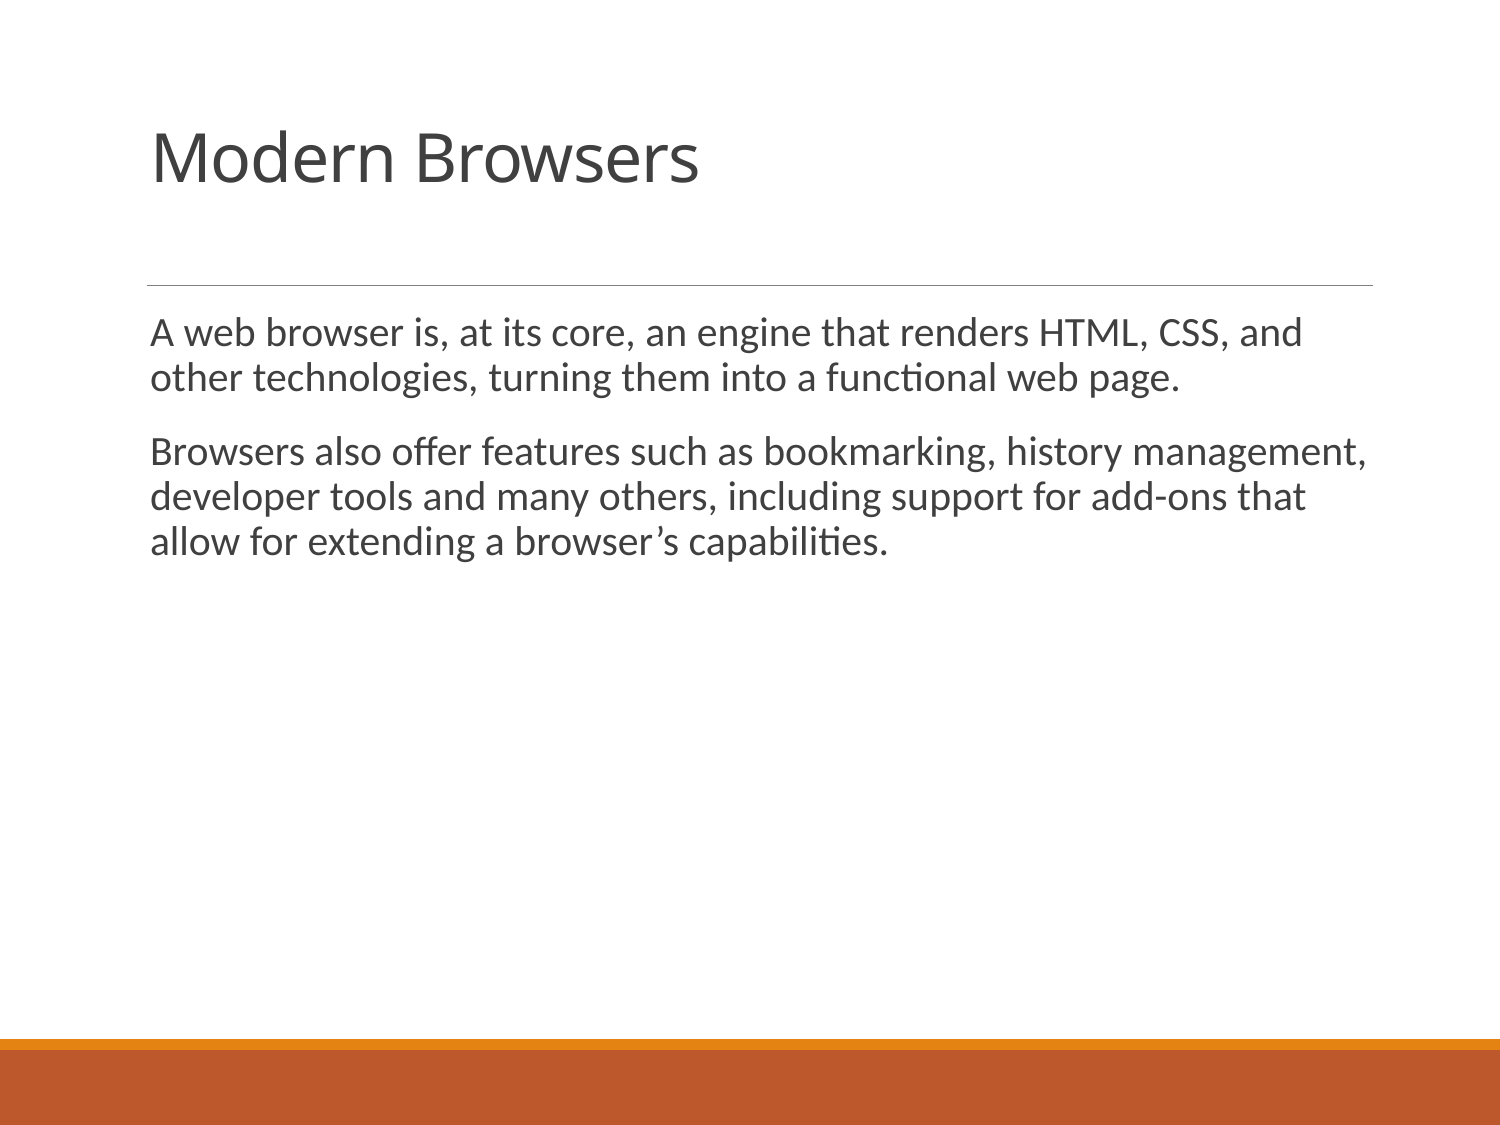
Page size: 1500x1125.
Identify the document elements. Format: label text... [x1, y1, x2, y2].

title Modern Browsers [135, 47, 1373, 285]
list A web browser is, at its core, an engine that renders HTML, CSS, and other technologies, turning them into a functional web page. Browsers also offer features such as bookmarking, history management, developer tools and many others, including support for add-ons that allow for extending a browser’s capabilities. [135, 302, 1373, 963]
